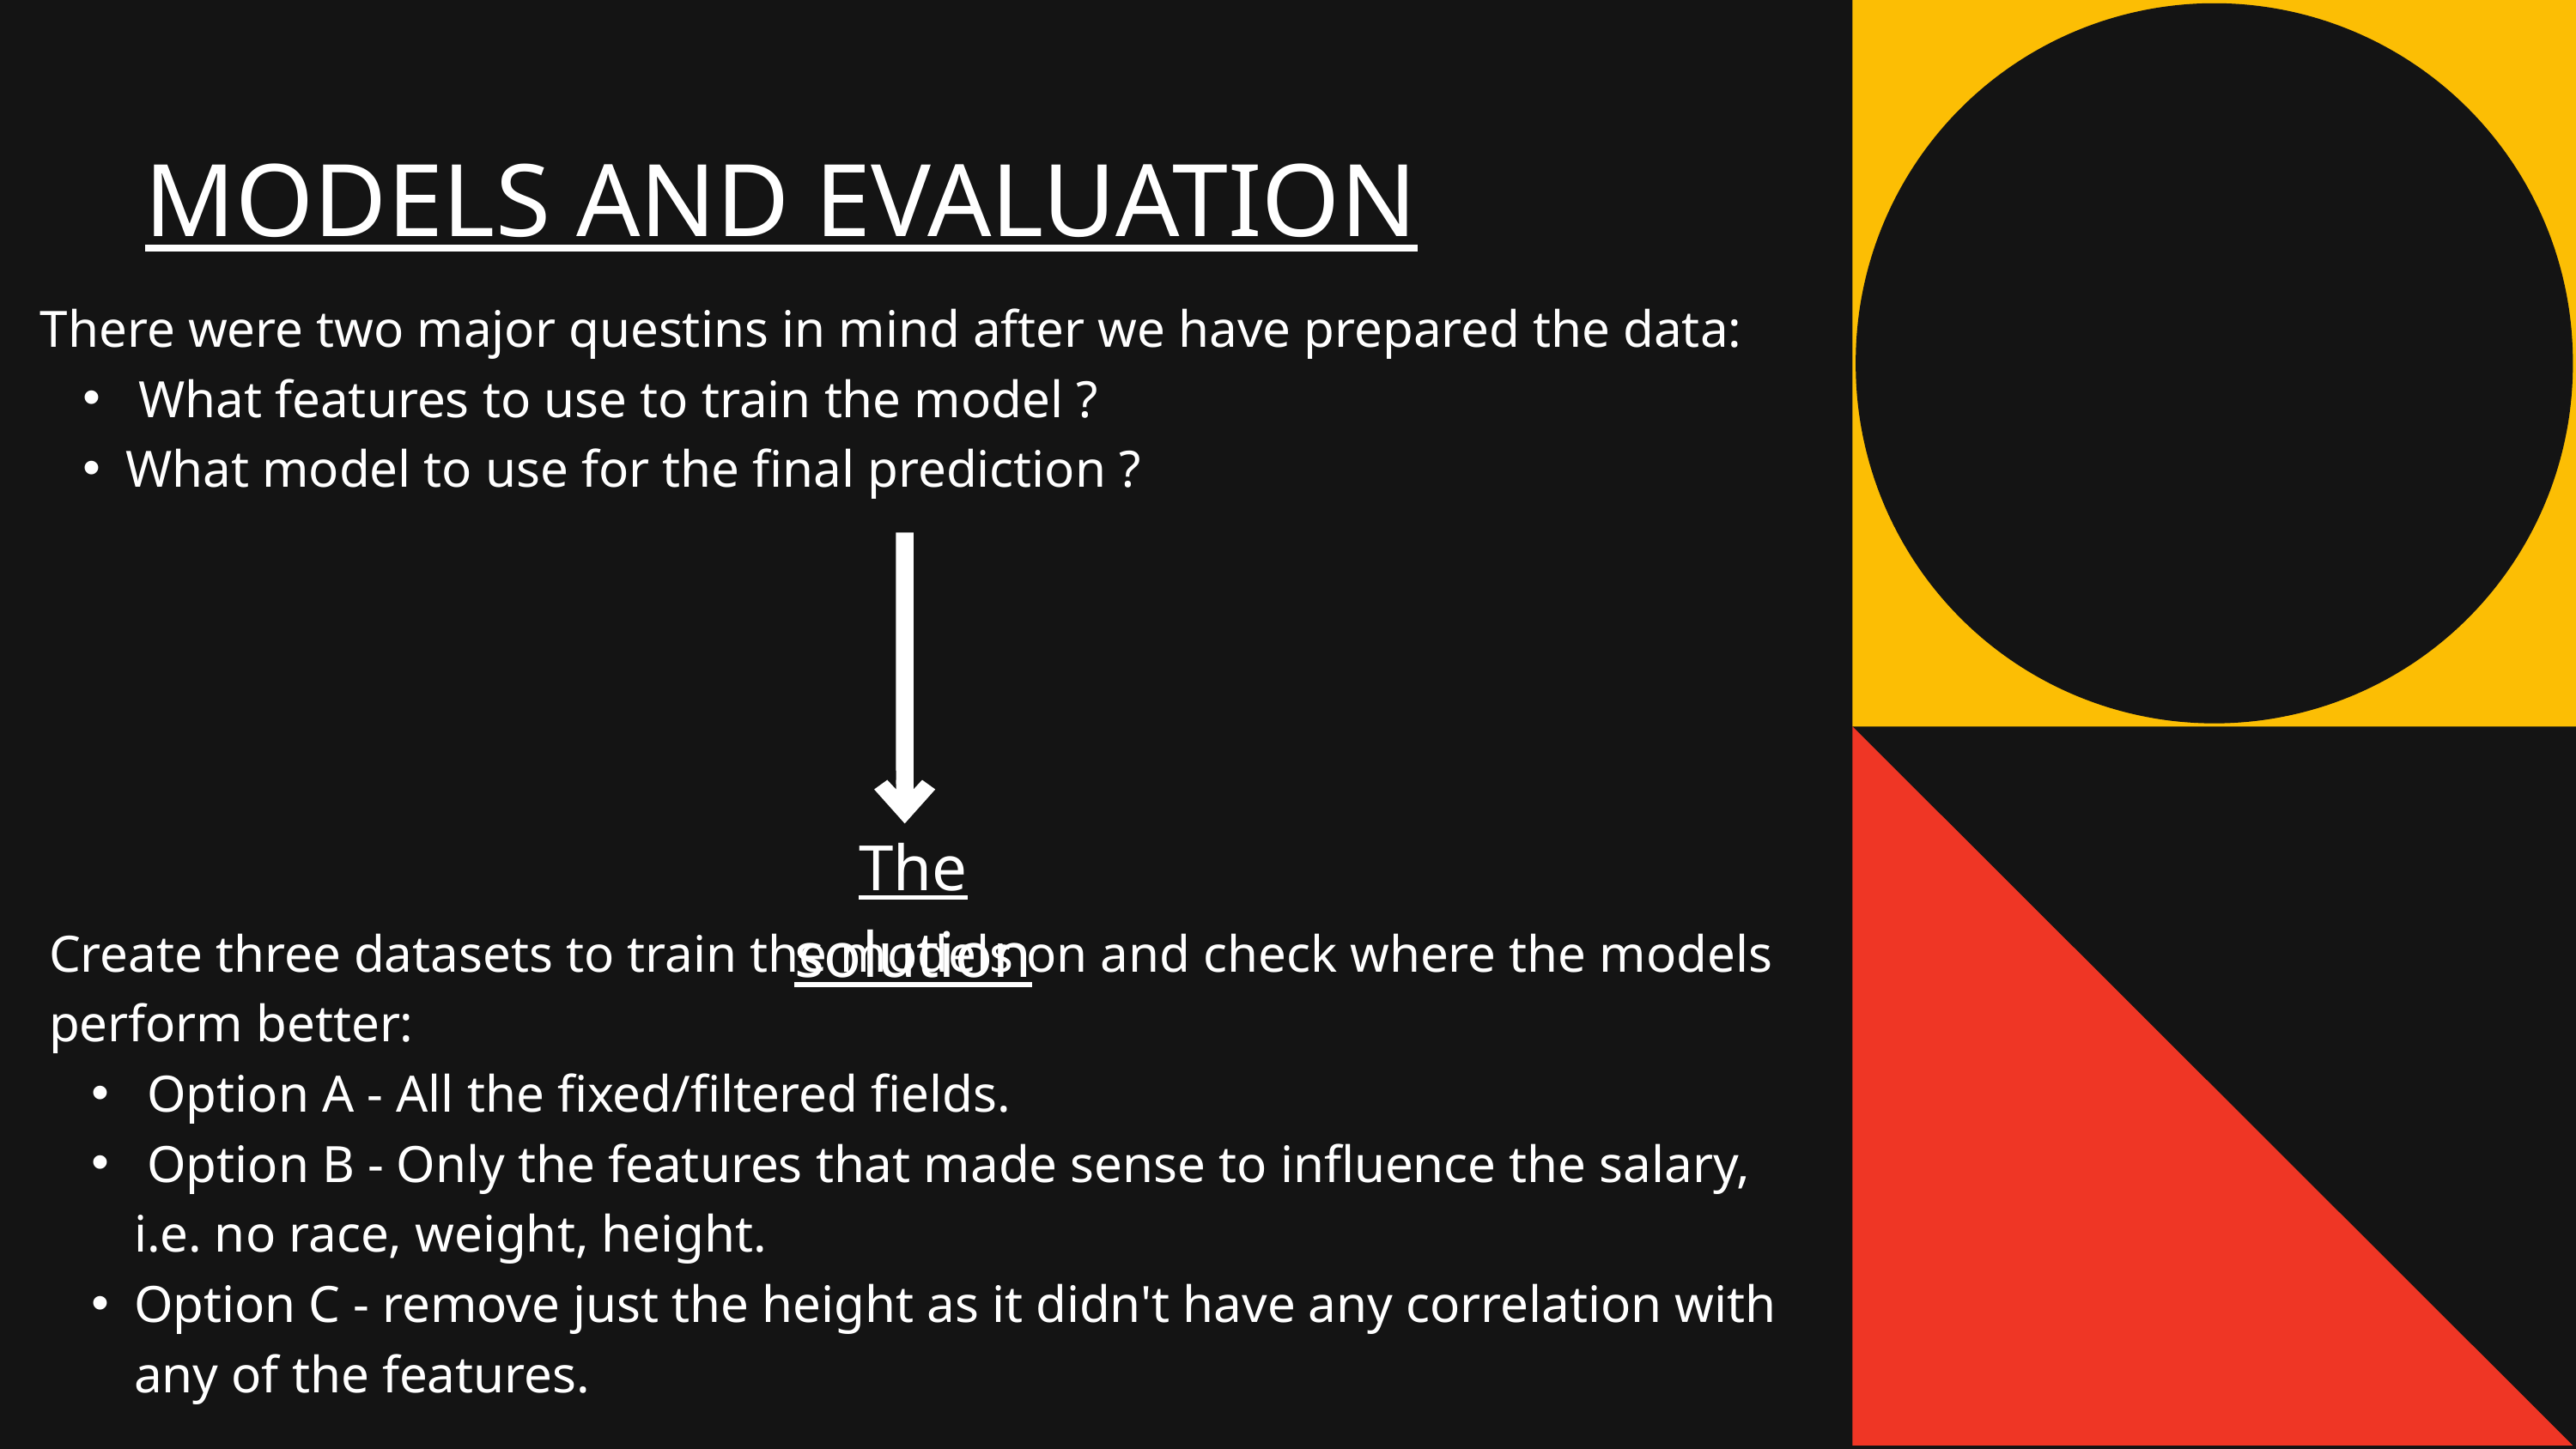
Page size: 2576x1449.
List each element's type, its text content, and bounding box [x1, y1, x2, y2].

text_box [1855, 4, 2573, 723]
text_box The solution [738, 815, 1089, 912]
text_box [1852, 0, 2576, 8]
text_box MODELS AND EVALUATION [144, 126, 1552, 258]
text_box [1852, 726, 2573, 1446]
text_box Create three datasets to train the models on and check where the models perform better: Option A - All the fixed/filtered fields. Option B - Only the features that made sense to influence the salary, i.e. no race, weight, height. Option C - remove just the height as it didn't have any correlation with any of the features. [48, 912, 1778, 1403]
text_box There were two major questins in mind after we have prepared the data: What features to use to train the model ? What model to use for the final prediction ? [39, 287, 1770, 498]
